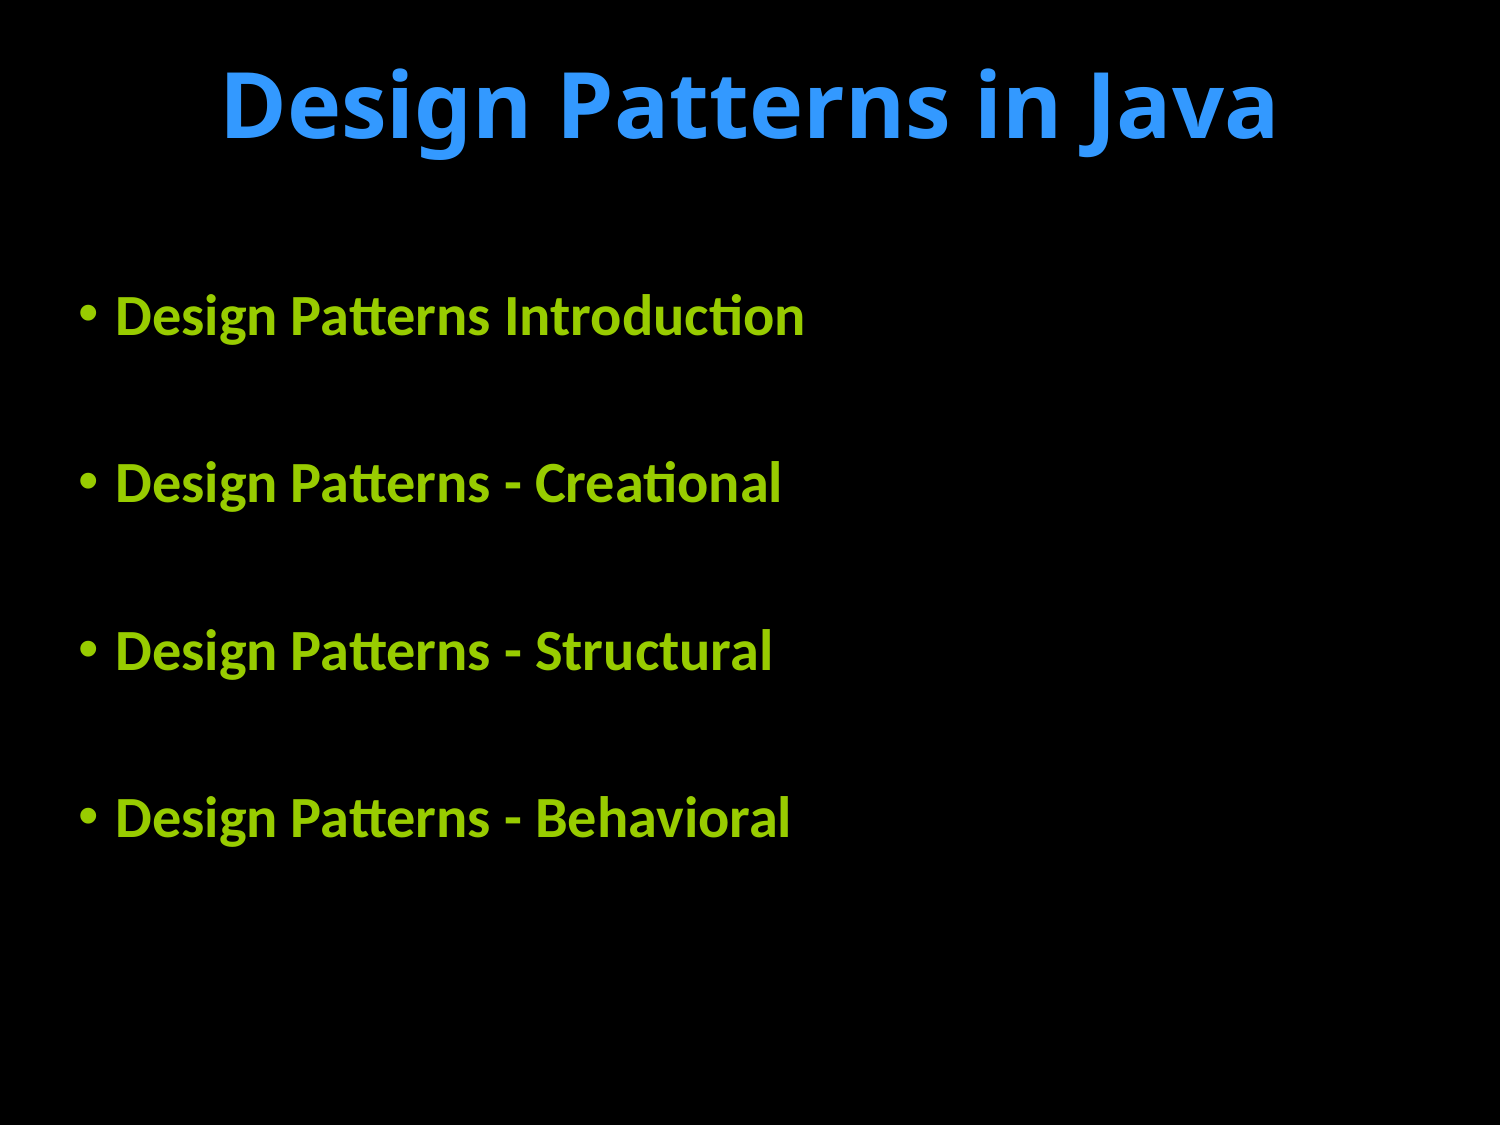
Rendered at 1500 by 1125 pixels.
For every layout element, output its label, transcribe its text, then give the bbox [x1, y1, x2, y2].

title Design Patterns in Java [103, 0, 1397, 218]
list Design Patterns Introduction Design Patterns - Creational Design Patterns - Structural Design Patterns - Behavioral [63, 277, 1357, 1060]
